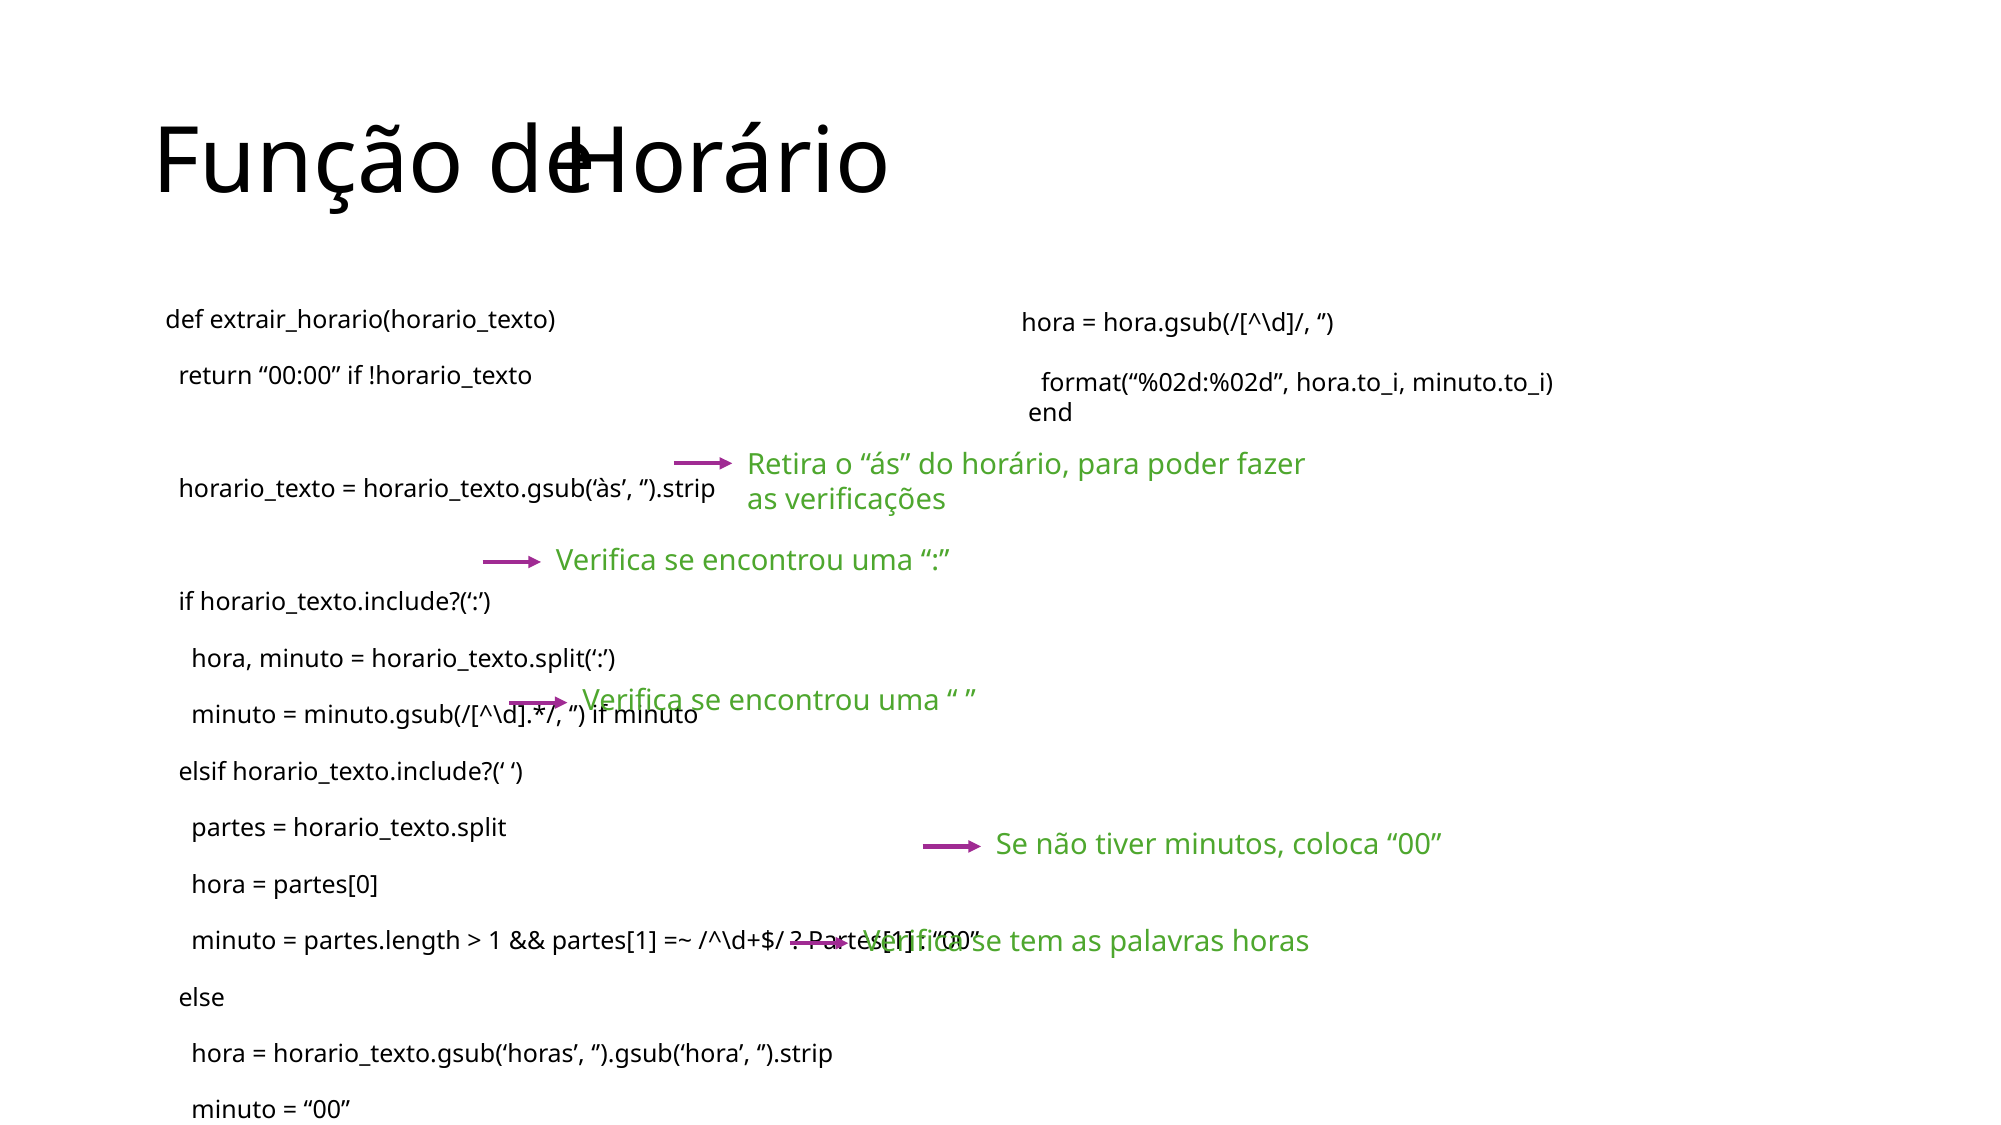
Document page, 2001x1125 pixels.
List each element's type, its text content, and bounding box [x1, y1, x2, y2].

text_box Verifica se encontrou uma “ ” [567, 673, 1182, 724]
text_box hora = hora.gsub(/[^\d]/, ‘’) format(“%02d:%02d”, hora.to_i, minuto.to_i) end [1000, 299, 2000, 434]
text_box Verifica se tem as palavras horas [848, 914, 1463, 965]
text_box Verifica se encontrou uma “:” [541, 533, 1156, 584]
list def extrair_horario(horario_texto) return “00:00” if !horario_texto horario_texto = horario_texto.gsub(‘às’, ‘’).strip if horario_texto.include?(‘:’) hora, minuto = horario_texto.split(‘:’) minuto = minuto.gsub(/[^\d].*/, ‘’) if minuto elsif horario_texto.include?(‘ ‘) partes = horario_texto.split hora = partes[0] minuto = partes.length > 1 && partes[1] =~ /^\d+$/ ? Partes[1] : “00” else hora = horario_texto.gsub(‘horas’, ‘’).gsub(‘hora’, ‘’).strip minuto = “00” end [137, 299, 1863, 1014]
title Função de [137, 59, 548, 265]
text_box Horário [548, 59, 1156, 265]
text_box Se não tiver minutos, coloca “00” [981, 817, 1596, 868]
text_box Retira o “ás” do horário, para poder fazer as verificações [732, 438, 1347, 523]
